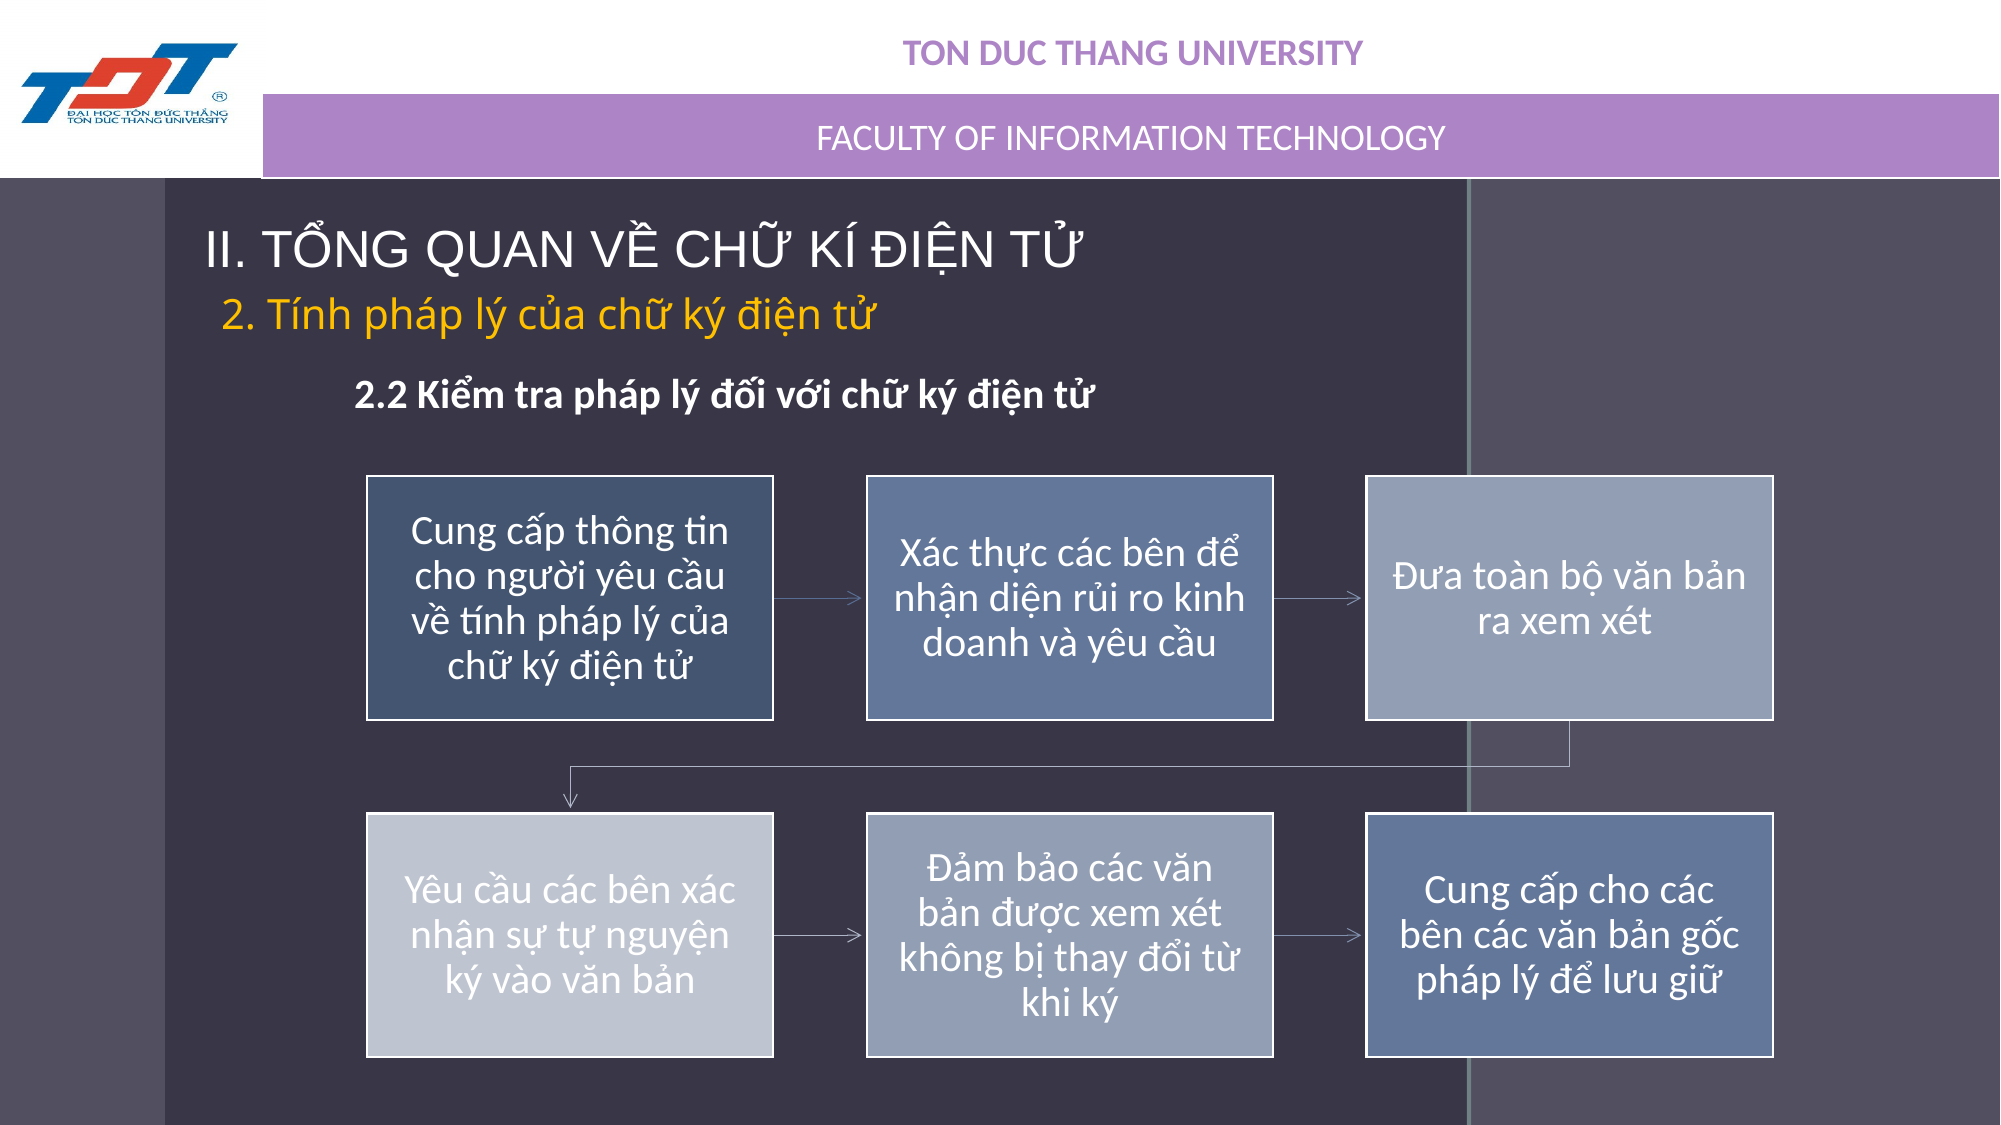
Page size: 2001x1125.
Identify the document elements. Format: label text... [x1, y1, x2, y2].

title 2. Tính pháp lý của chữ ký điện tử [205, 287, 905, 389]
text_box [263, 475, 1877, 1058]
text_box 2.2 Kiểm tra pháp lý đối với chữ ký điện tử [339, 355, 1323, 424]
picture [0, 0, 266, 178]
subtitle II. TỔNG QUAN VỀ CHỮ KÍ ĐIỆN TỬ [179, 187, 1102, 287]
